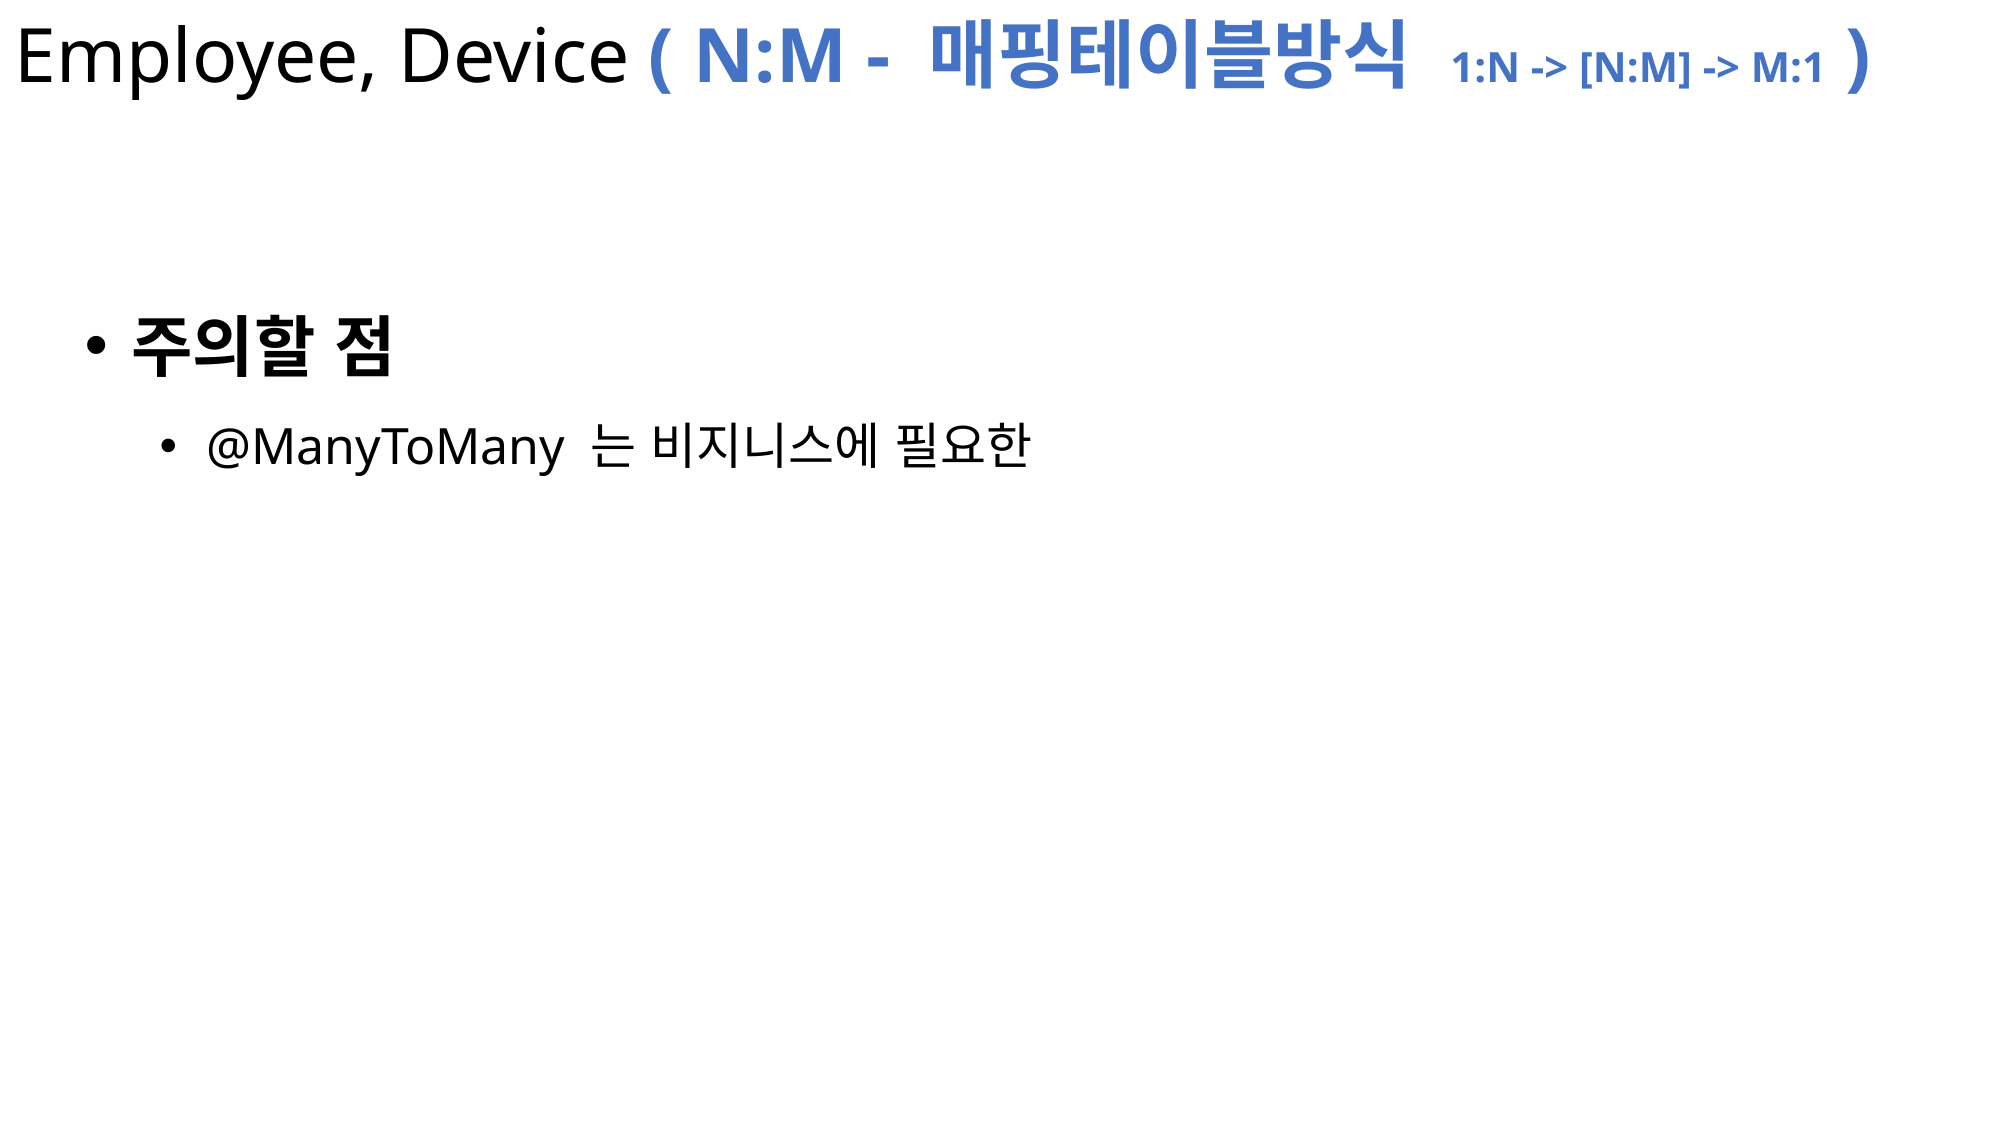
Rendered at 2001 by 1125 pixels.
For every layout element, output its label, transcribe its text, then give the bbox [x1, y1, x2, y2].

text_box Employee, Device ( N:M - 매핑테이블방식 1:N -> [N:M] -> M:1 ) [0, 0, 2000, 105]
text_box 주의할 점 @ManyToMany 는 비지니스에 필요한 [69, 217, 1868, 483]
